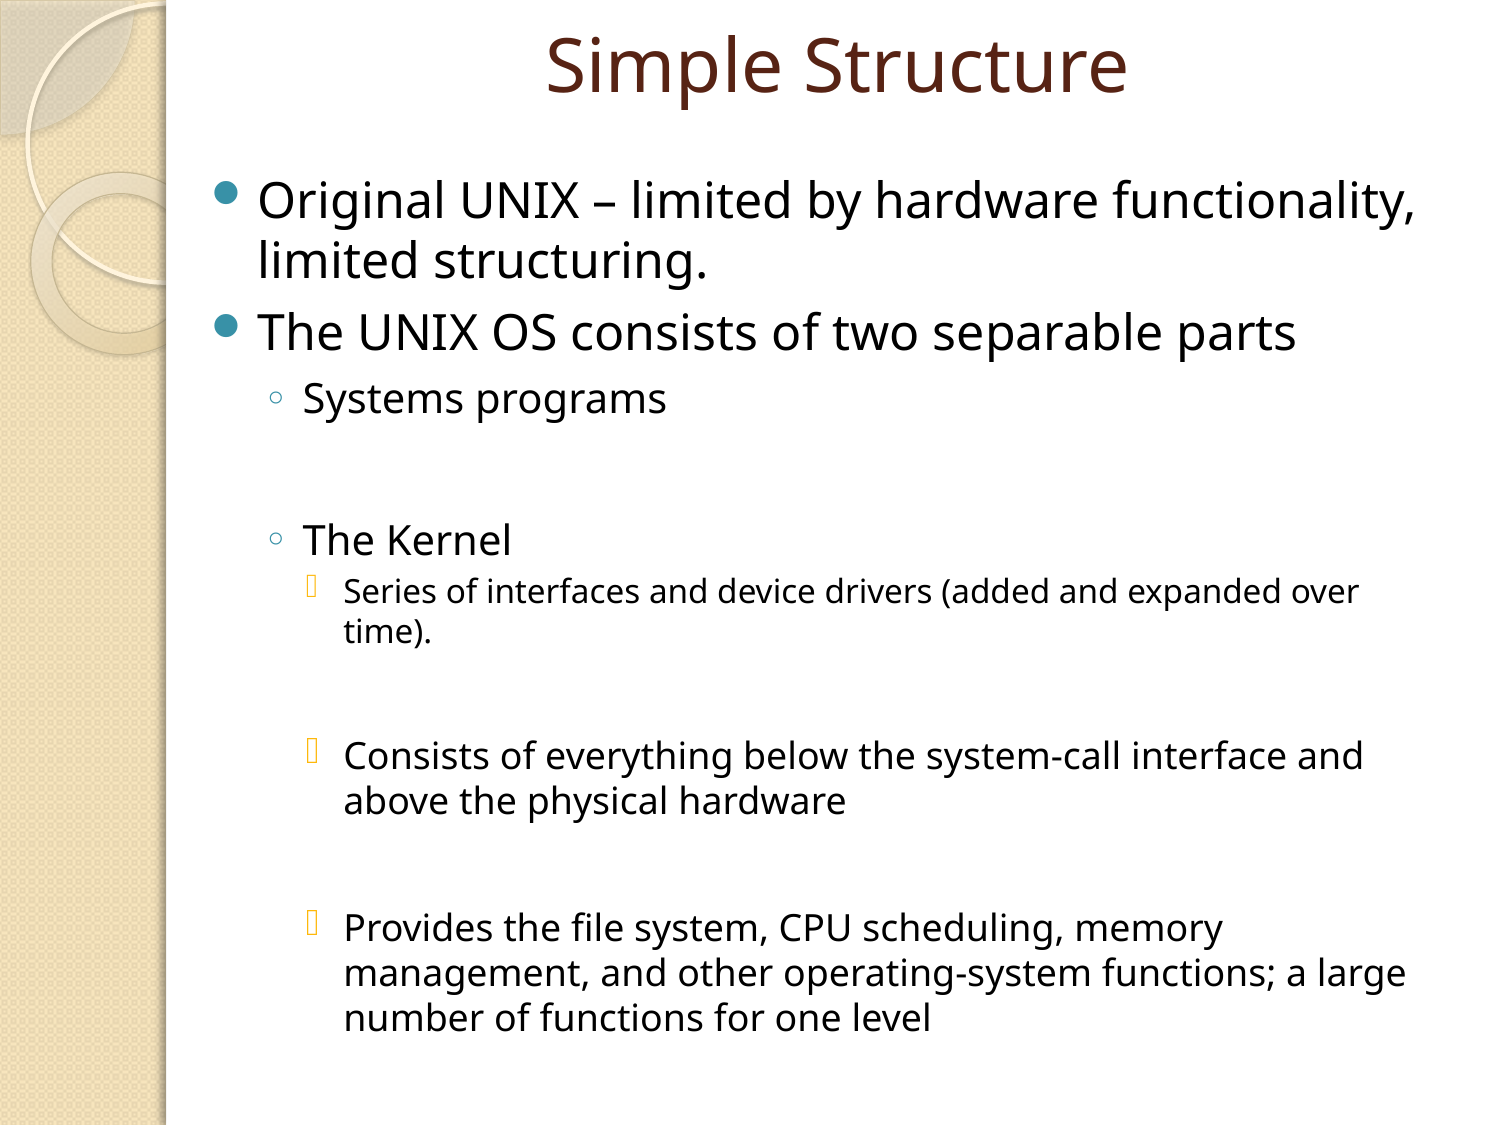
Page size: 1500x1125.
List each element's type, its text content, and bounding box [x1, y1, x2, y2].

title Simple Structure [194, 0, 1500, 126]
list Original UNIX – limited by hardware functionality, limited structuring. The UNIX OS consists of two separable parts Systems programs The Kernel Series of interfaces and device drivers (added and expanded over time). Consists of everything below the system-call interface and above the physical hardware Provides the file system, CPU scheduling, memory management, and other operating-system functions; a large number of functions for one level [183, 160, 1436, 1059]
